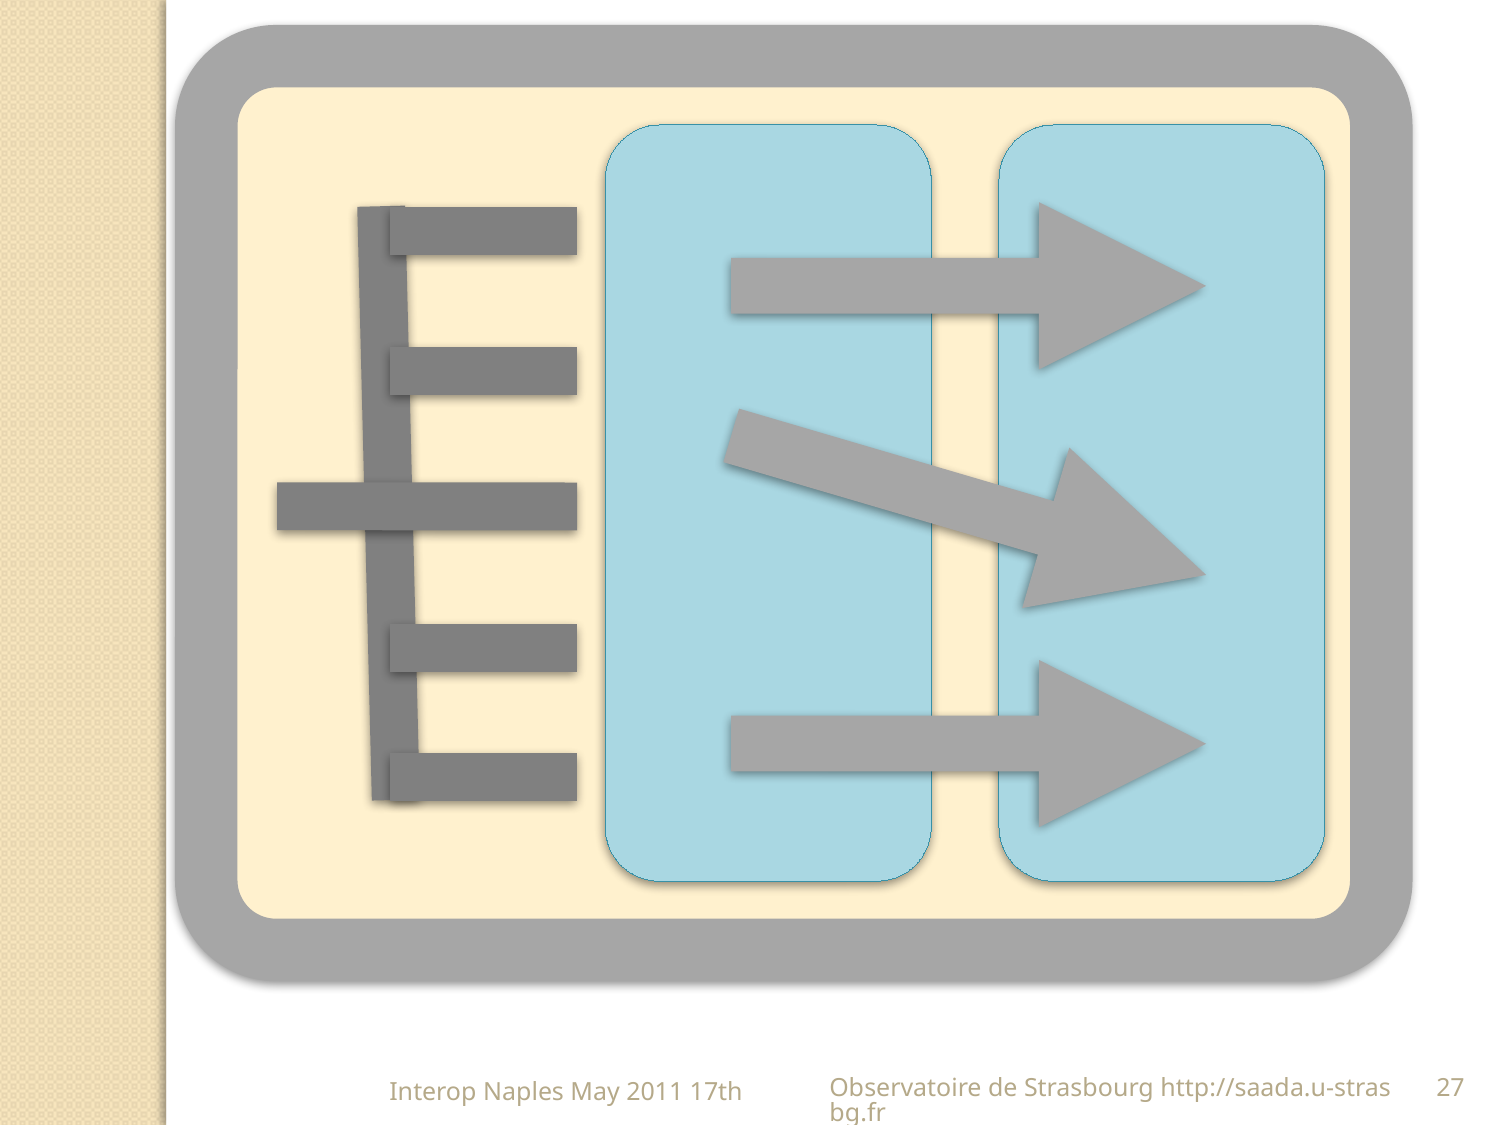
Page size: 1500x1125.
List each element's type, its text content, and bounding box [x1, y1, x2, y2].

footer Observatoire de Strasbourg http://saada.u-strasbg.fr [814, 1034, 1413, 1113]
slide_number 27 [1413, 1034, 1488, 1113]
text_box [206, 55, 1382, 951]
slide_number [338, 1034, 765, 1113]
